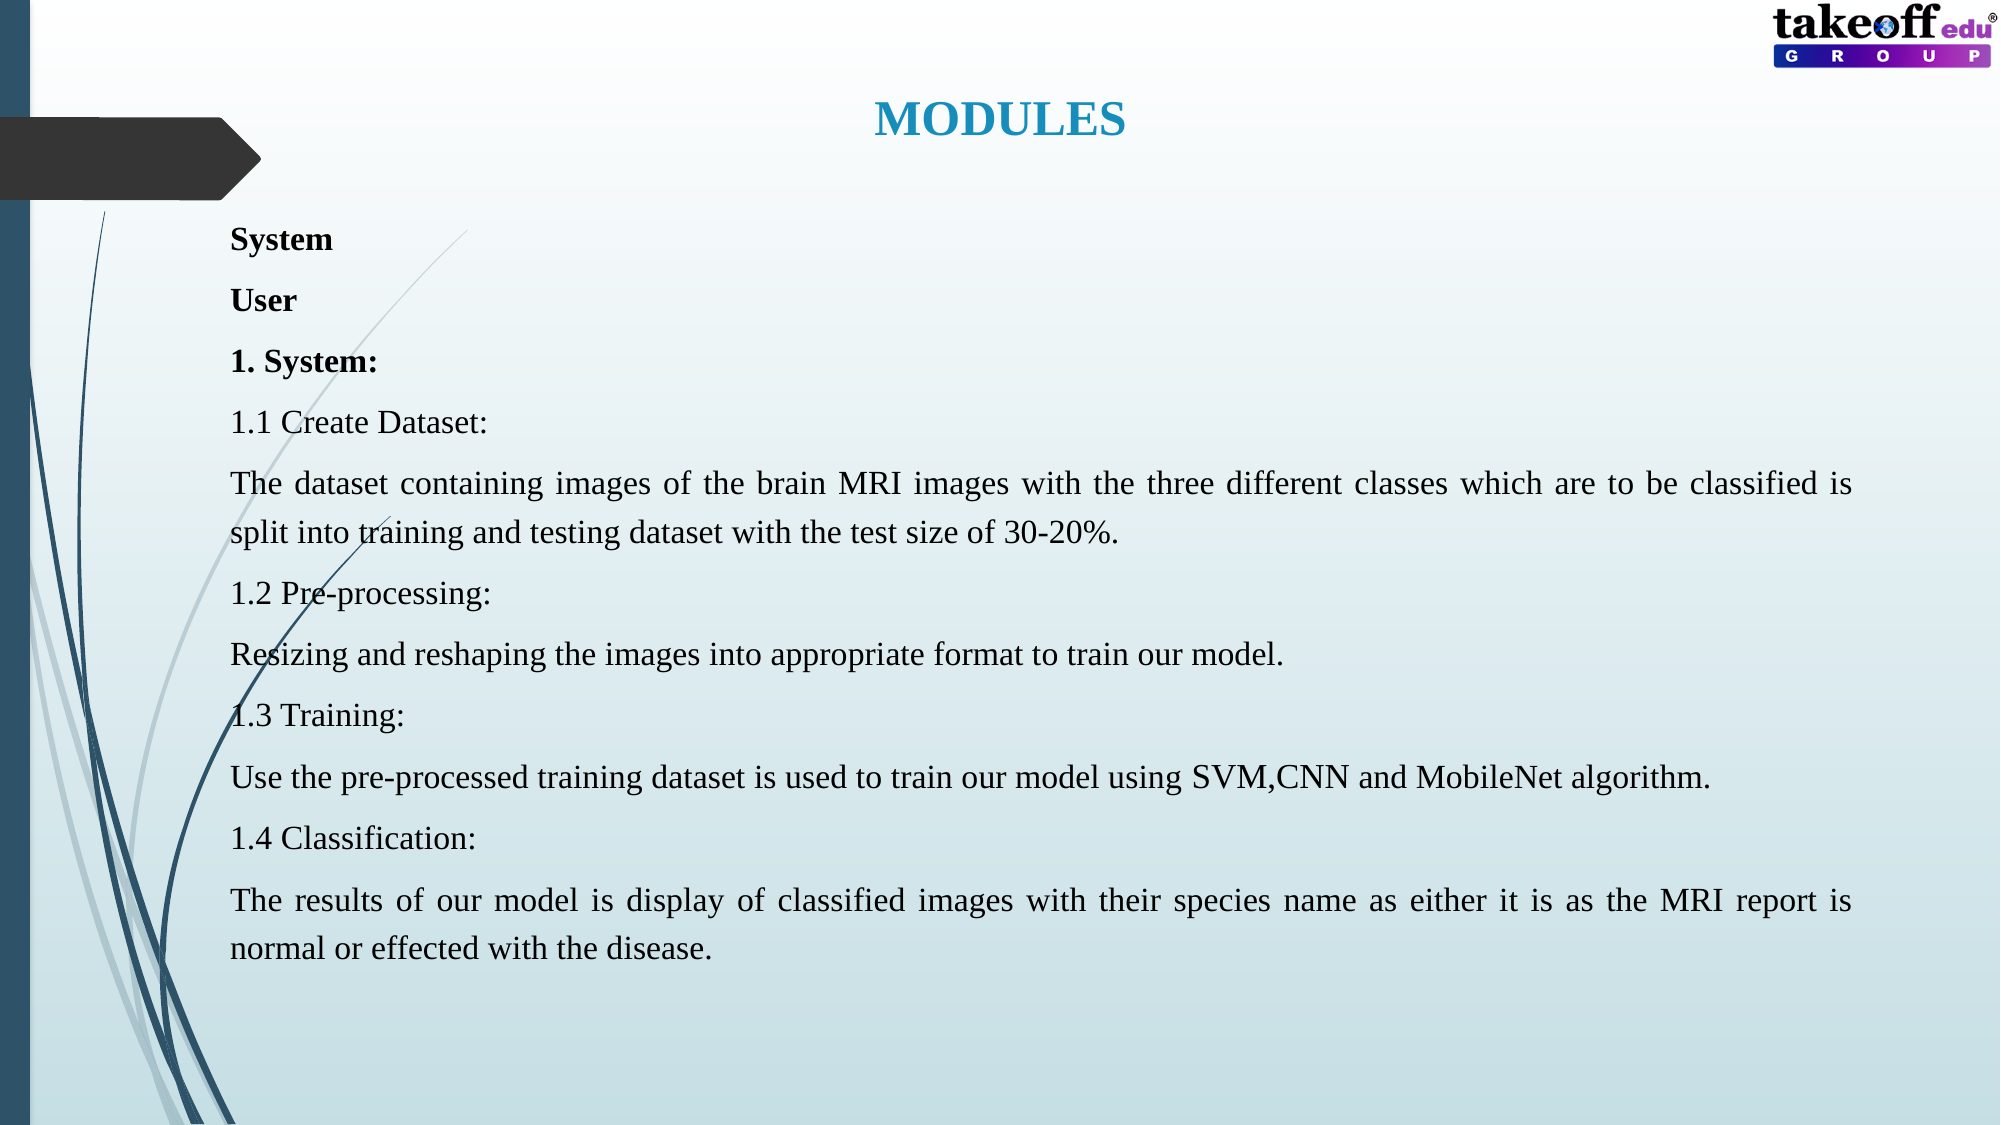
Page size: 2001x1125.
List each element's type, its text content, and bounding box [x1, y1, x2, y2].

list System User 1. System: 1.1 Create Dataset: The dataset containing images of the brain MRI images with the three different classes which are to be classified is split into training and testing dataset with the test size of 30-20%. 1.2 Pre-processing: Resizing and reshaping the images into appropriate format to train our model. 1.3 Training: Use the pre-processed training dataset is used to train our model using SVM,CNN and MobileNet algorithm. 1.4 Classification: The results of our model is display of classified images with their species name as either it is as the MRI report is normal or effected with the disease. [214, 201, 1870, 979]
title MODULES [297, 77, 1704, 182]
picture [1770, 0, 2000, 77]
